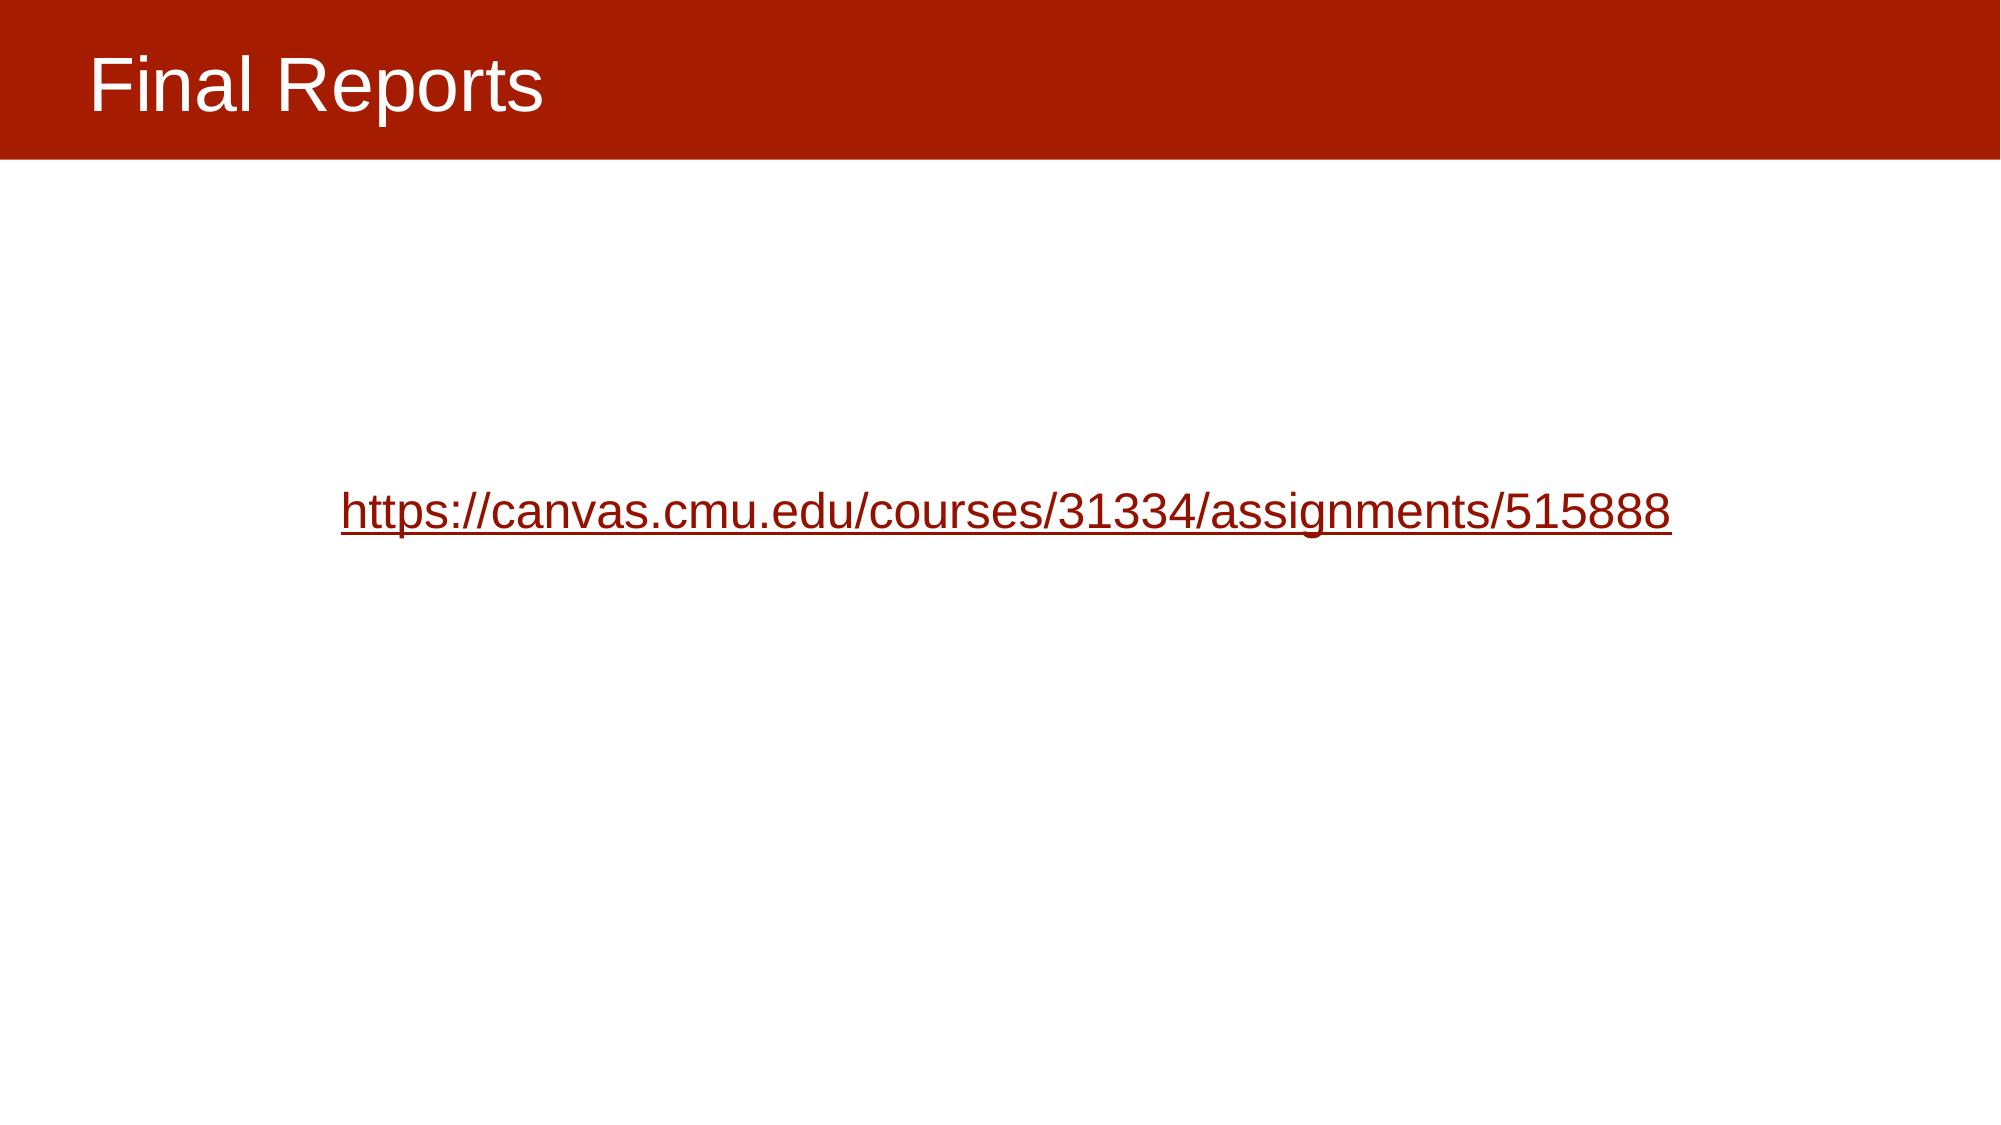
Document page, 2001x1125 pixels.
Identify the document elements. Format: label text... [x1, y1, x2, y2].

list https://canvas.cmu.edu/courses/31334/assignments/515888 [68, 252, 1932, 1000]
title Final Reports [68, 14, 1932, 140]
